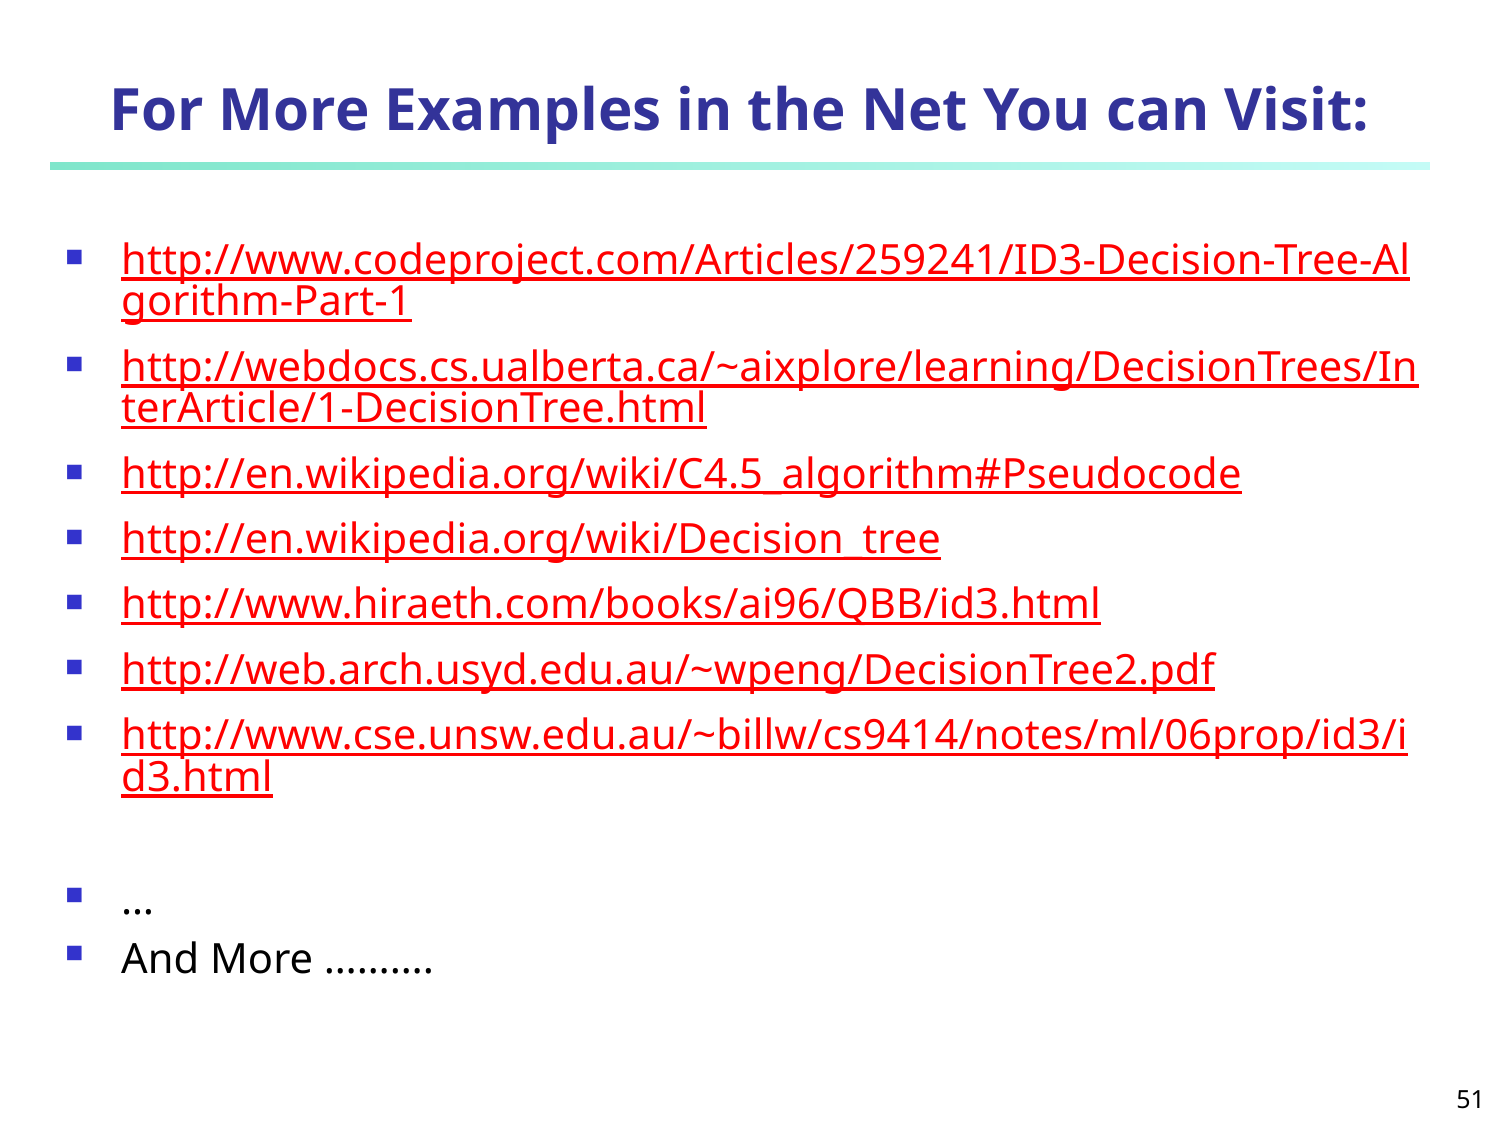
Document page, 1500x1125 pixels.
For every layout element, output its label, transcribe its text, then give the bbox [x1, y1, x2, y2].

slide_number 51 [1187, 1062, 1500, 1125]
title For More Examples in the Net You can Visit: [49, 62, 1429, 151]
list http://www.codeproject.com/Articles/259241/ID3-Decision-Tree-Algorithm-Part-1 http://webdocs.cs.ualberta.ca/~aixplore/learning/DecisionTrees/InterArticle/1-DecisionTree.html http://en.wikipedia.org/wiki/C4.5_algorithm#Pseudocode http://en.wikipedia.org/wiki/Decision_tree http://www.hiraeth.com/books/ai96/QBB/id3.html http://web.arch.usyd.edu.au/~wpeng/DecisionTree2.pdf http://www.cse.unsw.edu.au/~billw/cs9414/notes/ml/06prop/id3/id3.html … And More ………. [49, 224, 1438, 901]
